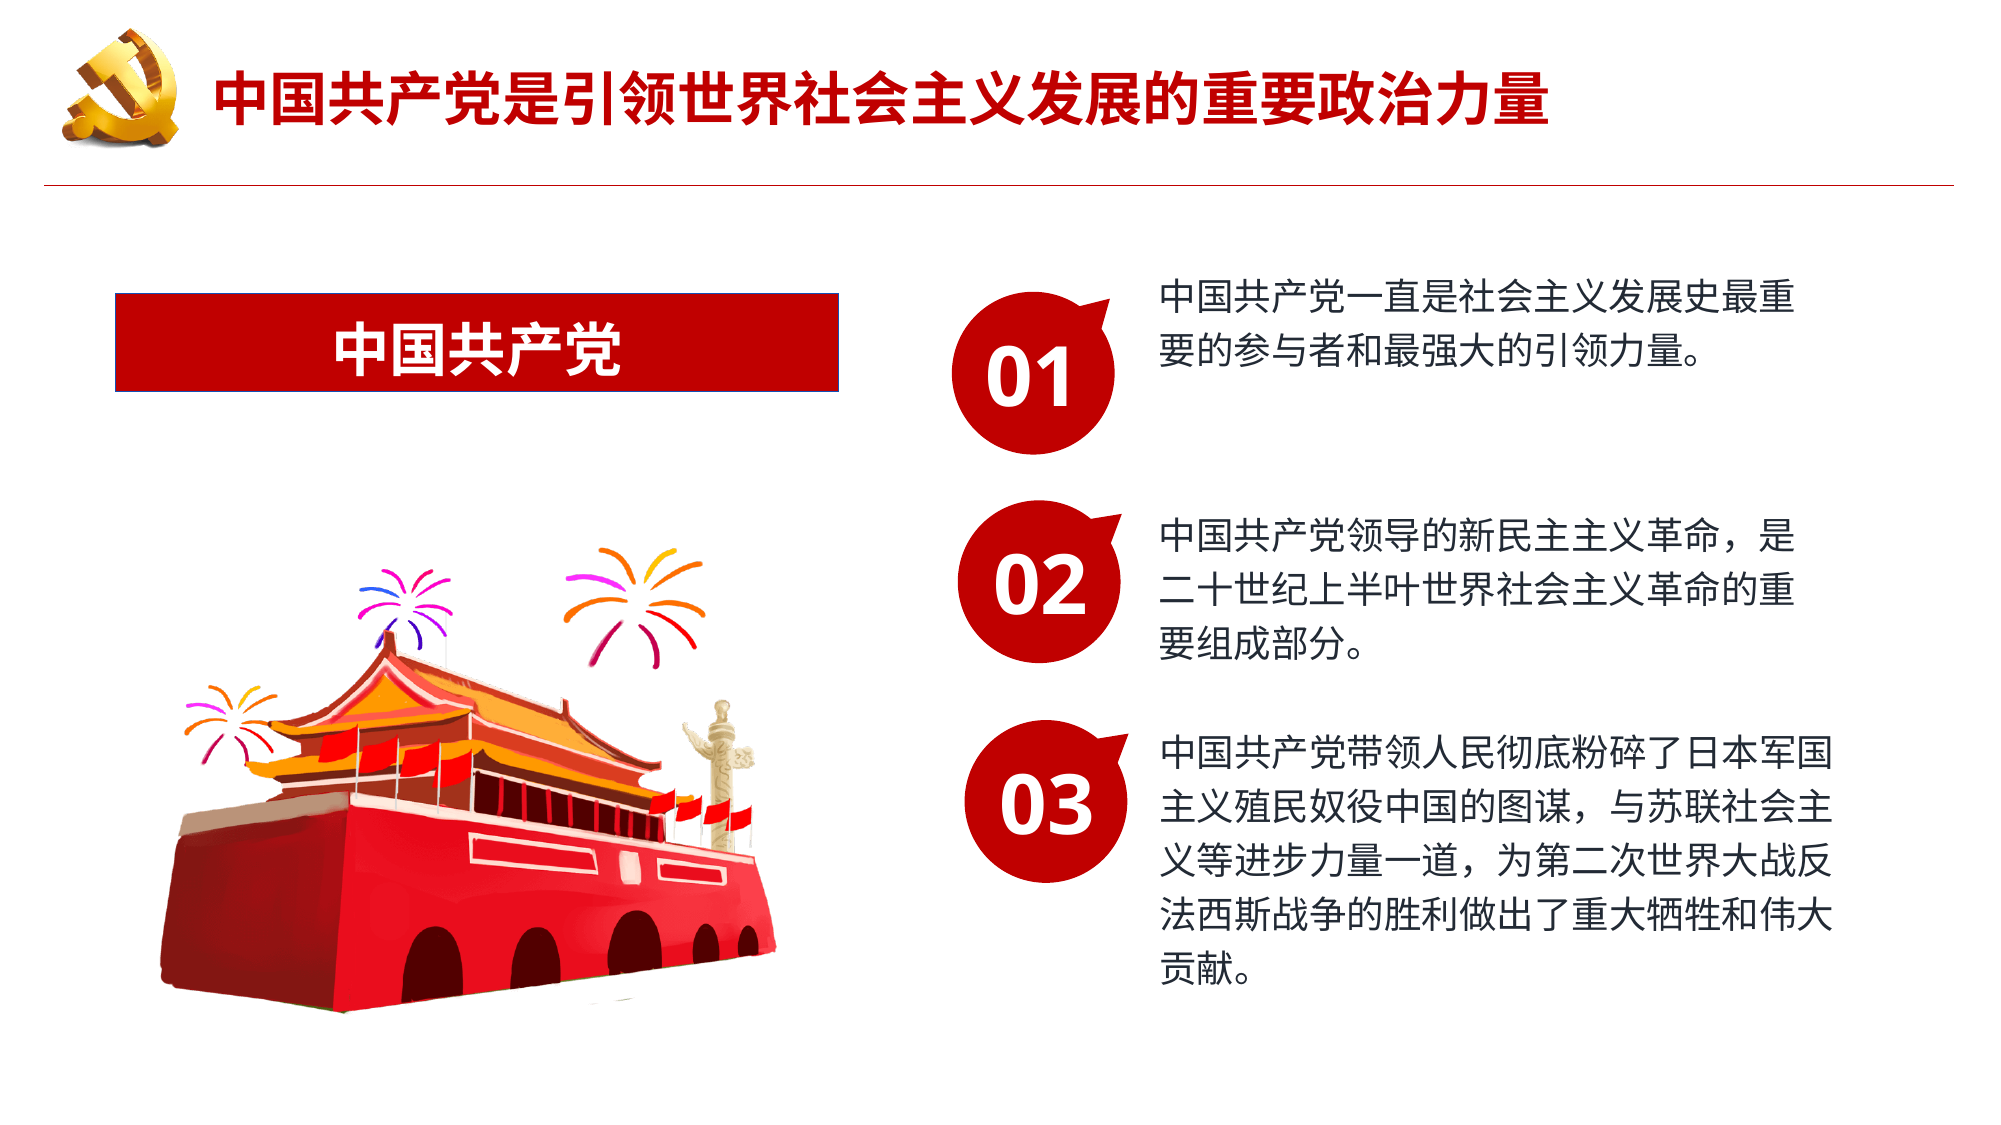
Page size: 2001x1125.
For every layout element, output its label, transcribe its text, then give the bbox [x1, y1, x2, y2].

text_box 03 [994, 770, 1101, 832]
text_box [964, 720, 1129, 883]
text_box 中国共产党带领人民彻底粉碎了日本军国主义殖民奴役中国的图谋，与苏联社会主义等进步力量一道，为第二次世界大战反法西斯战争的胜利做出了重大牺牲和伟大贡献。 [1144, 712, 1868, 998]
picture [105, 421, 849, 1125]
text_box 01 [980, 342, 1086, 403]
text_box 02 [987, 550, 1094, 612]
text_box 中国共产党领导的新民主主义革命，是二十世纪上半叶世界社会主义革命的重要组成部分。 [1144, 495, 1846, 673]
text_box [115, 293, 839, 392]
text_box [951, 291, 1115, 455]
text_box 中国共产党 [221, 305, 733, 391]
text_box [957, 500, 1122, 664]
picture [59, 28, 179, 151]
text_box 中国共产党一直是社会主义发展史最重要的参与者和最强大的引领力量。 [1144, 256, 1846, 380]
